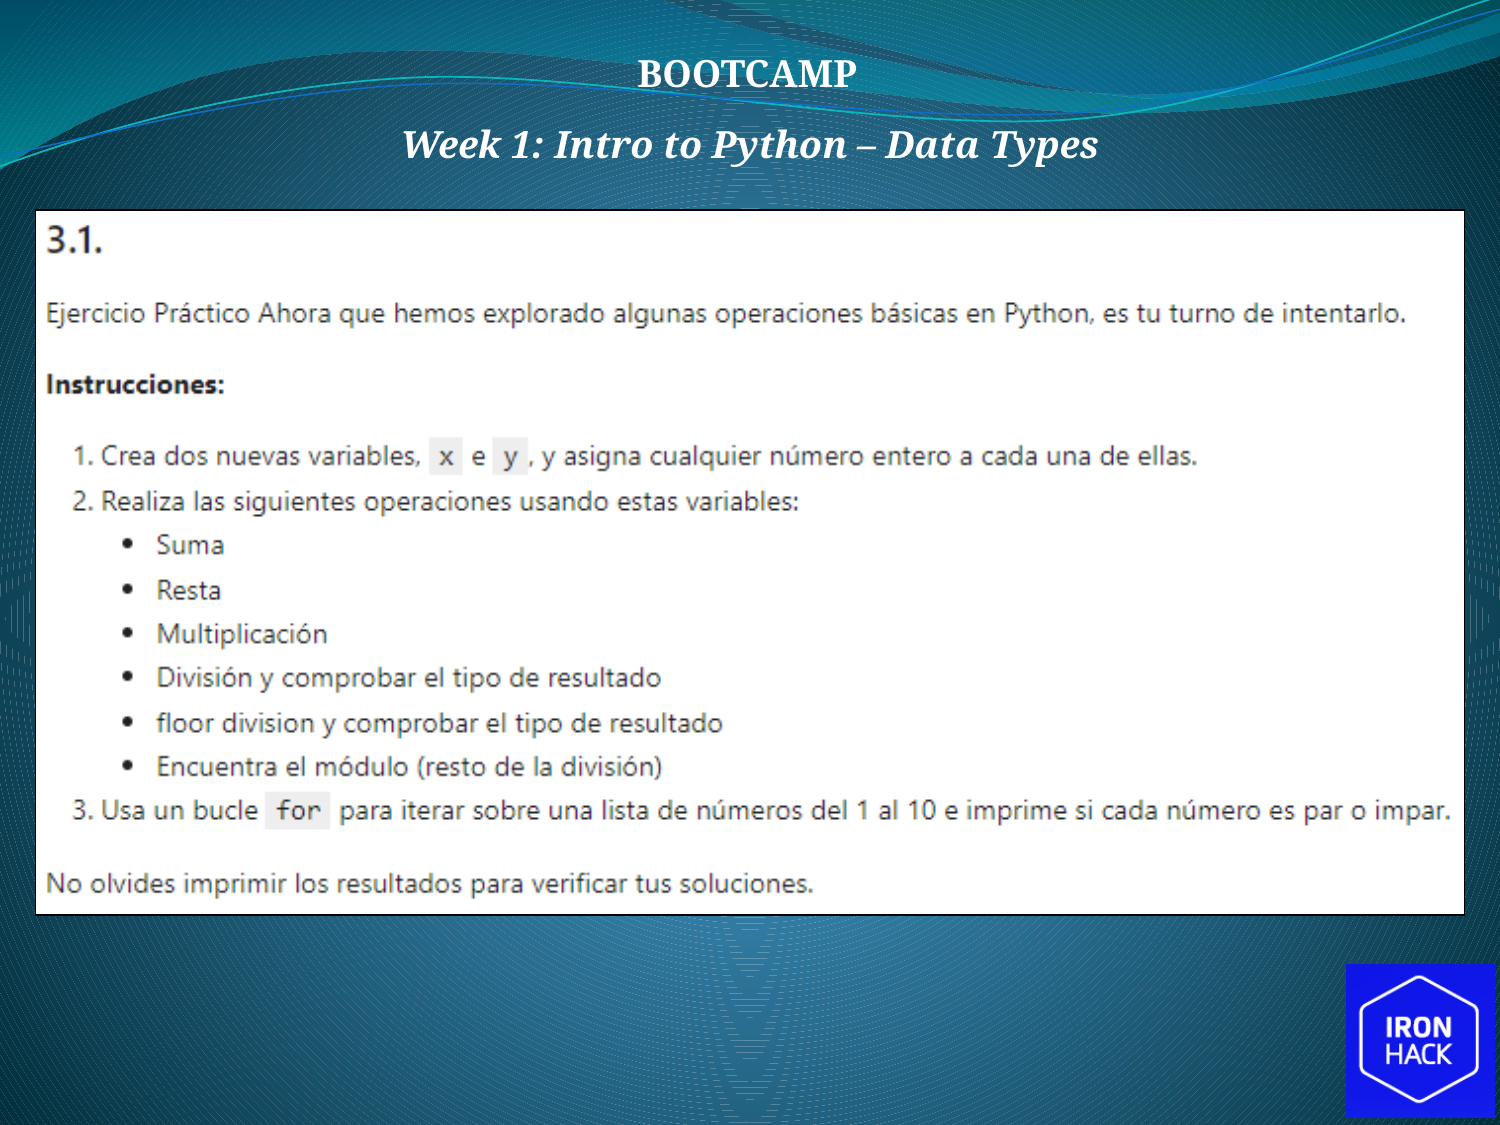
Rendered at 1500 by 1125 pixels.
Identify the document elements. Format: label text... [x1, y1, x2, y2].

text_box Week 1: Intro to Python – Data Types [385, 113, 1115, 174]
text_box BOOTCAMP [622, 42, 878, 103]
picture [1346, 963, 1495, 1118]
picture [35, 210, 1464, 915]
